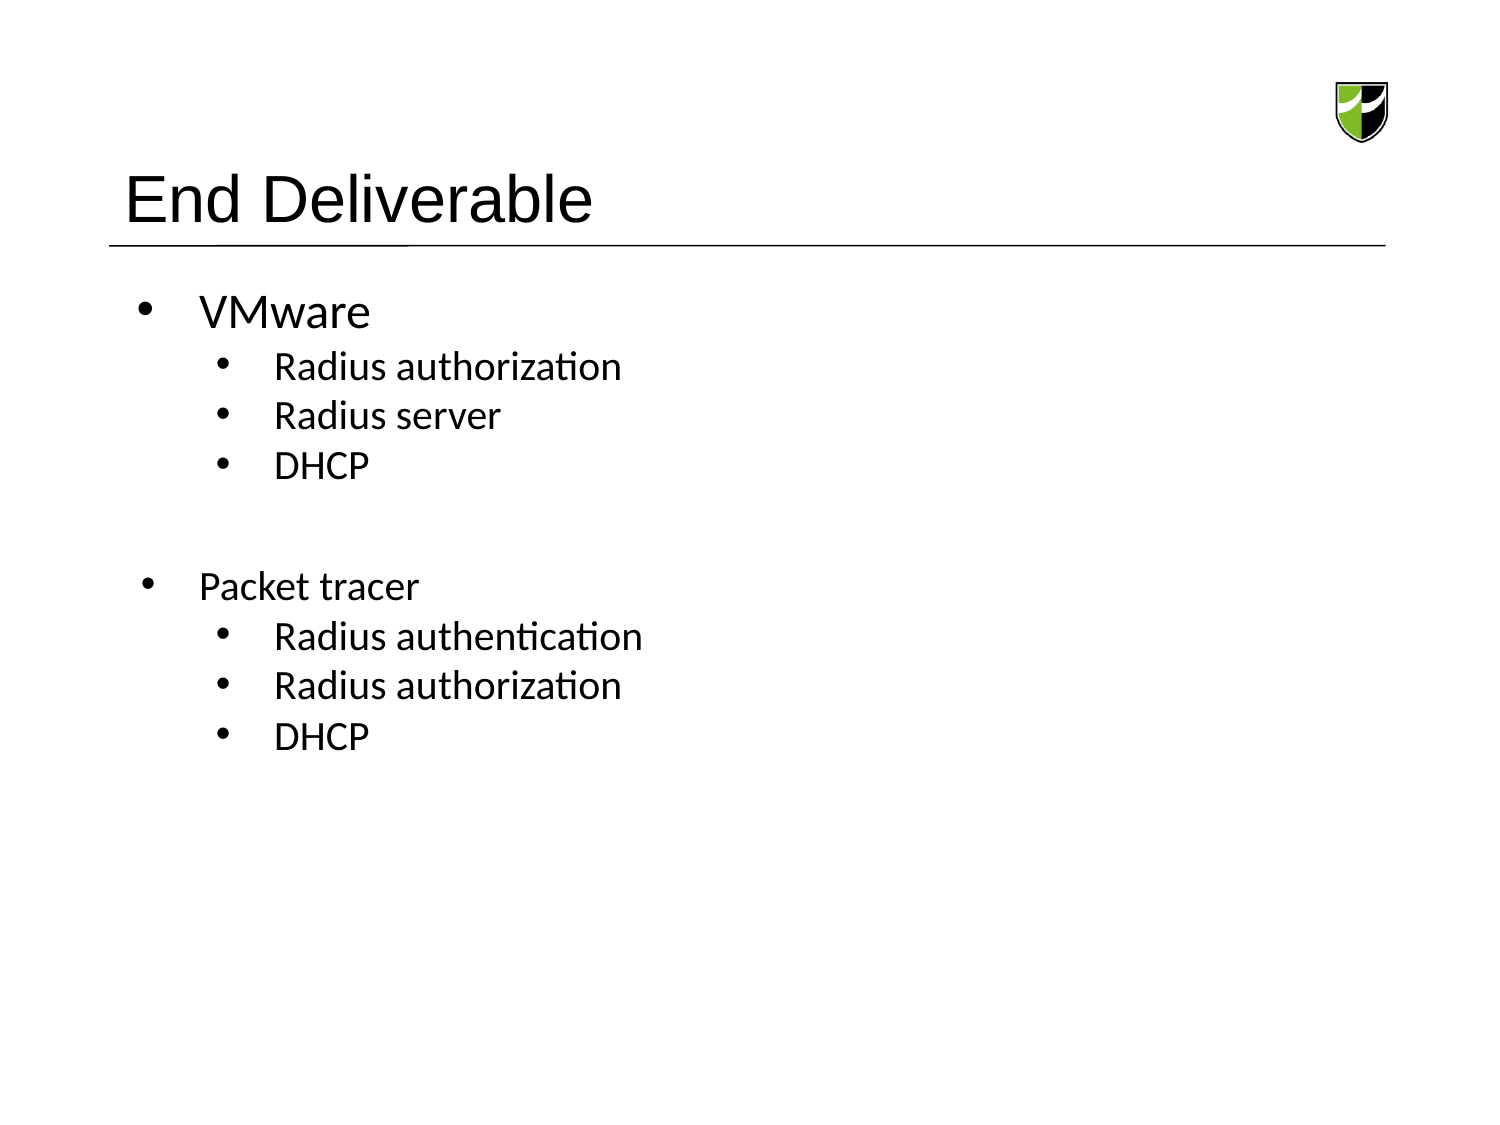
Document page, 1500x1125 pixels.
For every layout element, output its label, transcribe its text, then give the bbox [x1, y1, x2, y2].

title End Deliverable [109, 146, 1386, 246]
picture [1335, 75, 1393, 143]
list VMware Radius authorization Radius server DHCP Packet tracer Radius authentication Radius authorization DHCP [109, 270, 1386, 1013]
